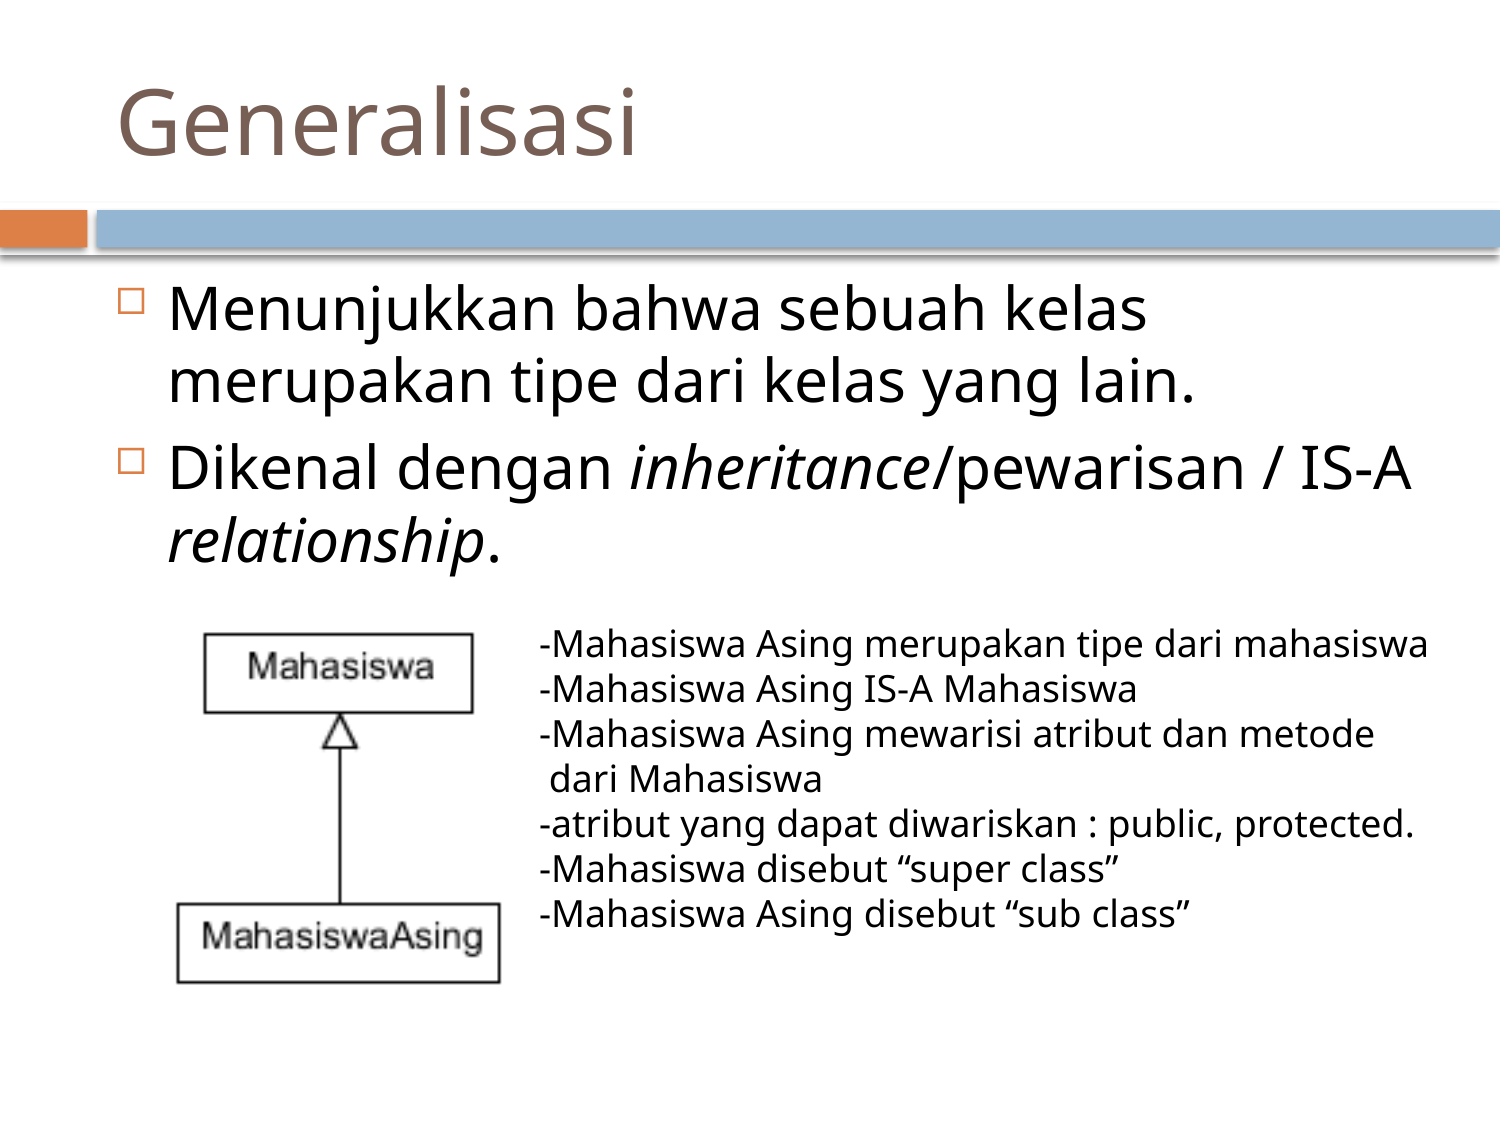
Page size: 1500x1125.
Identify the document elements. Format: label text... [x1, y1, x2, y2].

list Menunjukkan bahwa sebuah kelas merupakan tipe dari kelas yang lain. Dikenal dengan inheritance/pewarisan / IS-A relationship. [100, 262, 1438, 1000]
title Generalisasi [100, 37, 1438, 200]
picture [137, 587, 551, 1026]
text_box -Mahasiswa Asing merupakan tipe dari mahasiswa -Mahasiswa Asing IS-A Mahasiswa -Mahasiswa Asing mewarisi atribut dan metode dari Mahasiswa -atribut yang dapat diwariskan : public, protected. -Mahasiswa disebut “super class” -Mahasiswa Asing disebut “sub class” [556, 612, 1455, 943]
